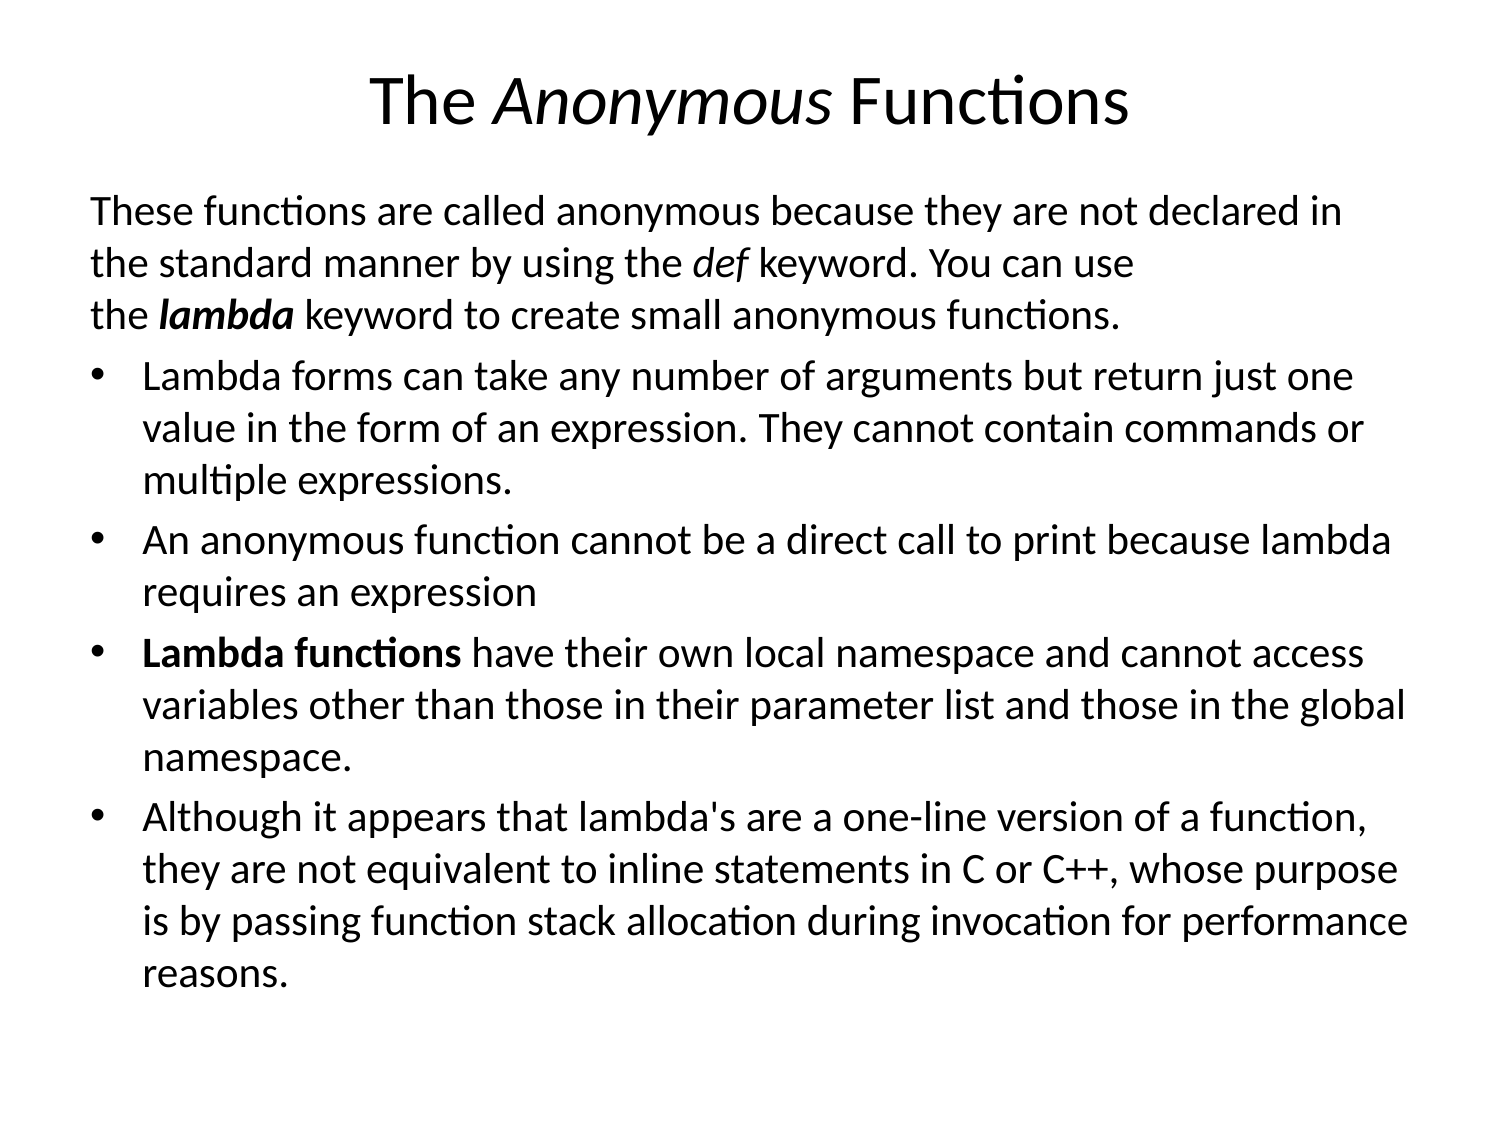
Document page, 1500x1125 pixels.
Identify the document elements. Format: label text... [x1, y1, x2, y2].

list These functions are called anonymous because they are not declared in the standard manner by using the def keyword. You can use the lambda keyword to create small anonymous functions. Lambda forms can take any number of arguments but return just one value in the form of an expression. They cannot contain commands or multiple expressions. An anonymous function cannot be a direct call to print because lambda requires an expression Lambda functions have their own local namespace and cannot access variables other than those in their parameter list and those in the global namespace. Although it appears that lambda's are a one-line version of a function, they are not equivalent to inline statements in C or C++, whose purpose is by passing function stack allocation during invocation for performance reasons. [75, 174, 1425, 1005]
title The Anonymous Functions [75, 45, 1425, 174]
